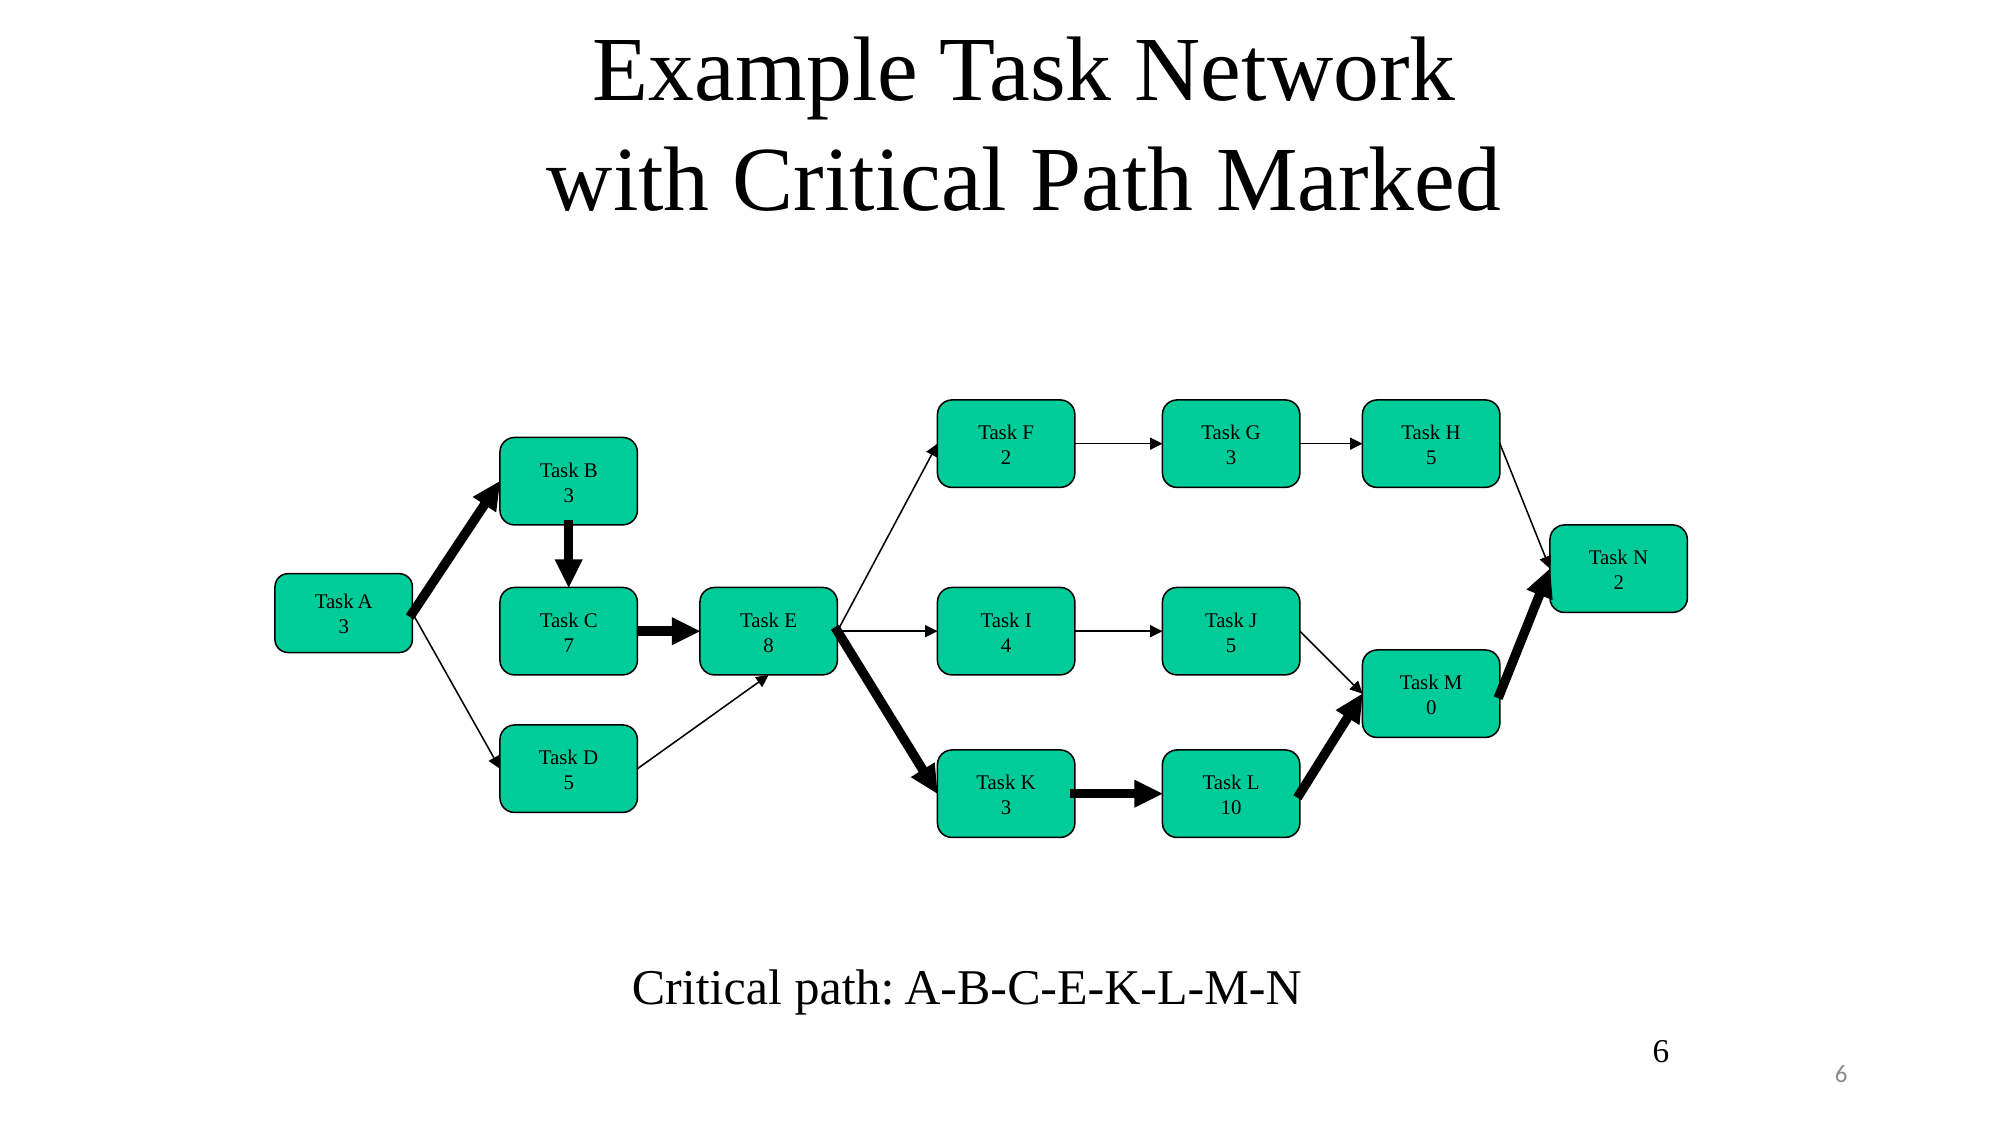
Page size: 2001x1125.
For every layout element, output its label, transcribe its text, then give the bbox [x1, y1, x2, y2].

text_box Task N 2 [1550, 524, 1688, 613]
text_box Task H 5 [1362, 399, 1500, 488]
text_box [637, 674, 769, 769]
text_box Task J 5 [1162, 587, 1300, 675]
text_box Task K 3 [937, 749, 1075, 838]
text_box Example Task Network with Critical Path Marked [387, 1, 1663, 237]
text_box Task G 3 [1162, 399, 1300, 488]
text_box 6 [1638, 1025, 1725, 1100]
text_box Task I 4 [938, 587, 1075, 675]
text_box Task C 7 [500, 587, 638, 675]
text_box Task E 8 [699, 587, 837, 675]
text_box Task M 0 [1363, 649, 1500, 738]
slide_number 6 [1412, 1042, 1863, 1103]
text_box Task F 2 [937, 399, 1075, 488]
text_box Critical path: A-B-C-E-K-L-M-N [617, 946, 1317, 1022]
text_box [1299, 631, 1363, 693]
text_box Task B 3 [499, 437, 638, 525]
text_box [412, 481, 500, 613]
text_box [837, 631, 938, 794]
text_box Task L 10 [1162, 749, 1300, 838]
text_box Task D 5 [499, 724, 638, 813]
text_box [837, 443, 938, 631]
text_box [412, 613, 500, 769]
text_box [1499, 443, 1550, 568]
text_box Task A 3 [274, 573, 412, 653]
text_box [1499, 568, 1550, 694]
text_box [1299, 693, 1363, 794]
